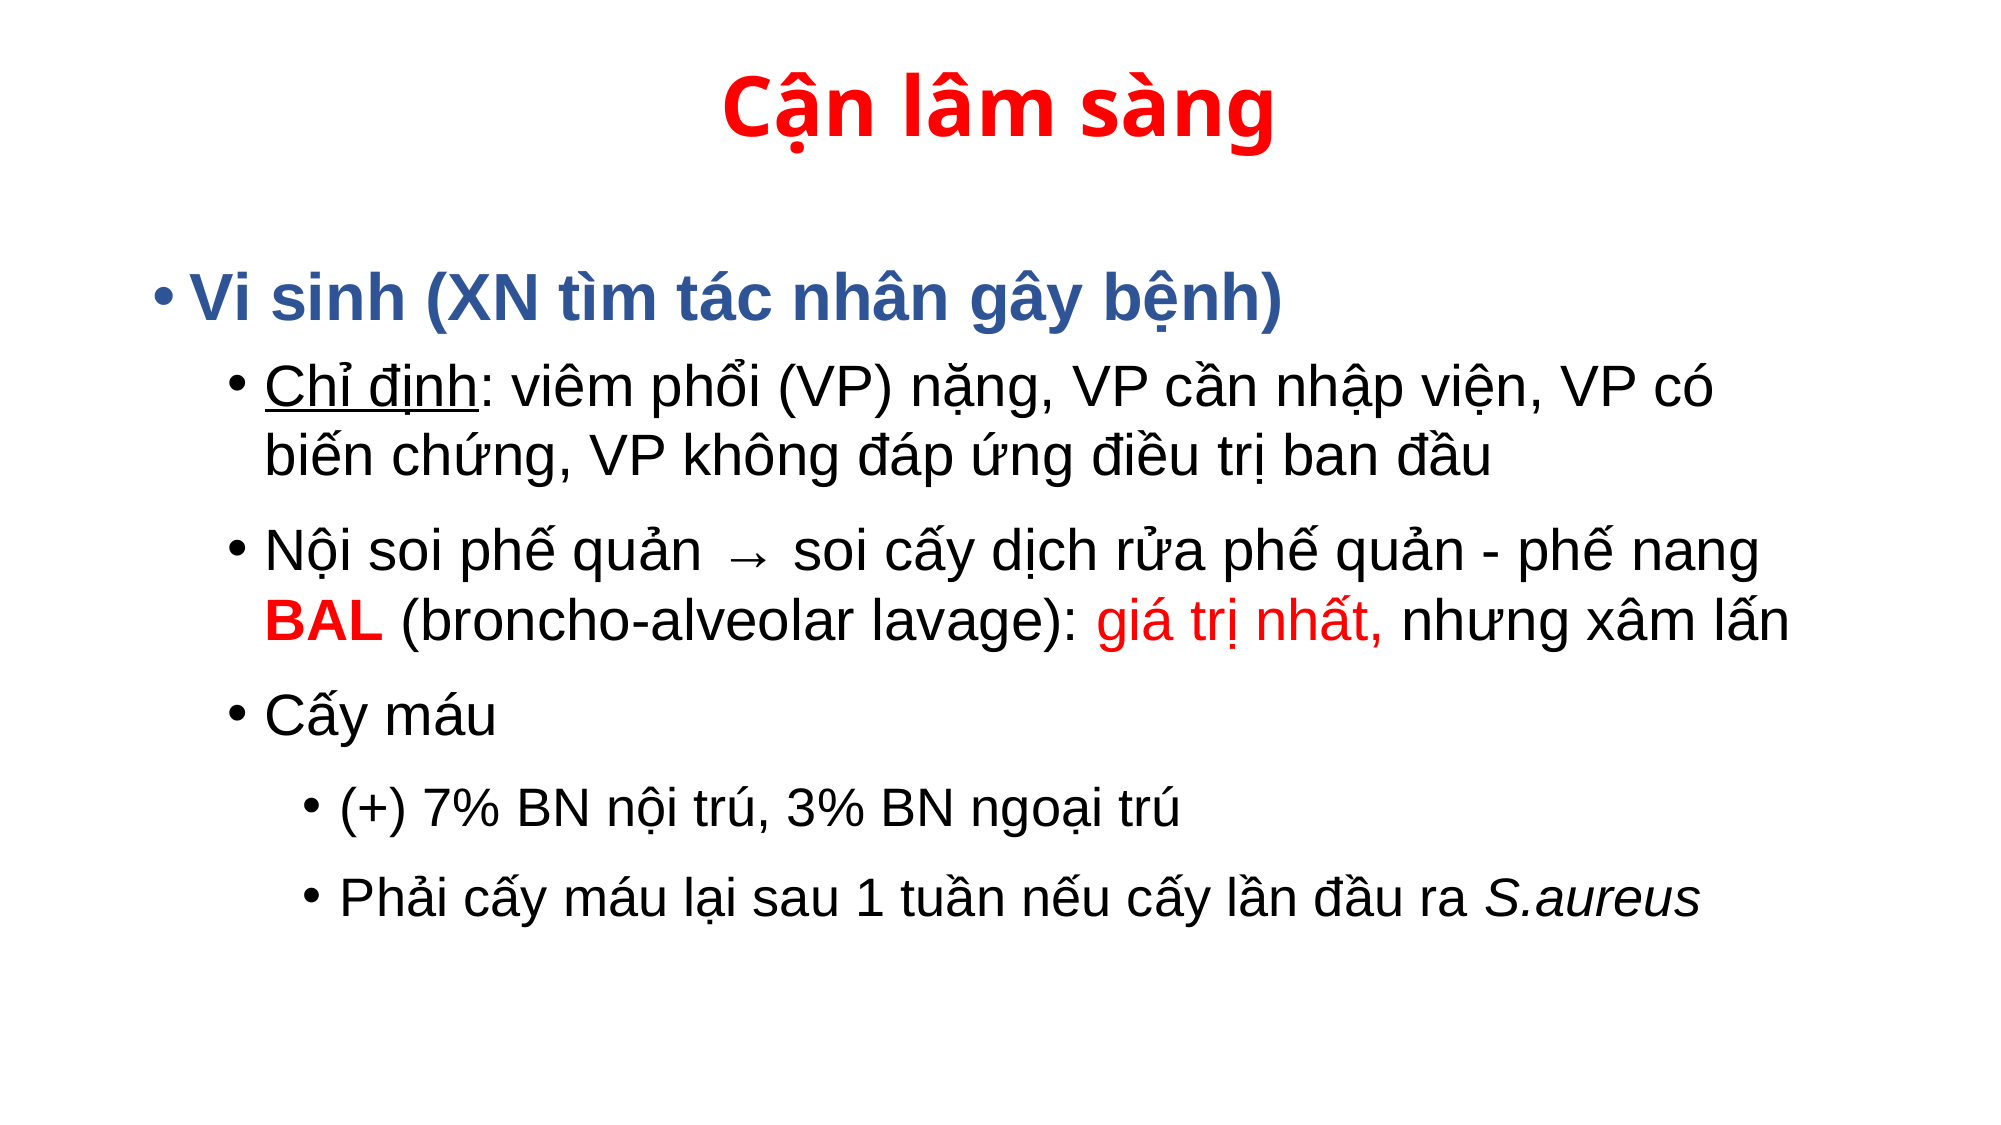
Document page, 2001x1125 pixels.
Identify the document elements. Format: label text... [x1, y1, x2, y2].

title Cận lâm sàng [137, 0, 1863, 219]
list Vi sinh (XN tìm tác nhân gây bệnh) Chỉ định: viêm phổi (VP) nặng, VP cần nhập viện, VP có biến chứng, VP không đáp ứng điều trị ban đầu Nội soi phế quản → soi cấy dịch rửa phế quản - phế nang BAL (broncho-alveolar lavage): giá trị nhất, nhưng xâm lấn Cấy máu (+) 7% BN nội trú, 3% BN ngoại trú Phải cấy máu lại sau 1 tuần nếu cấy lần đầu ra S.aureus [137, 255, 1819, 1060]
